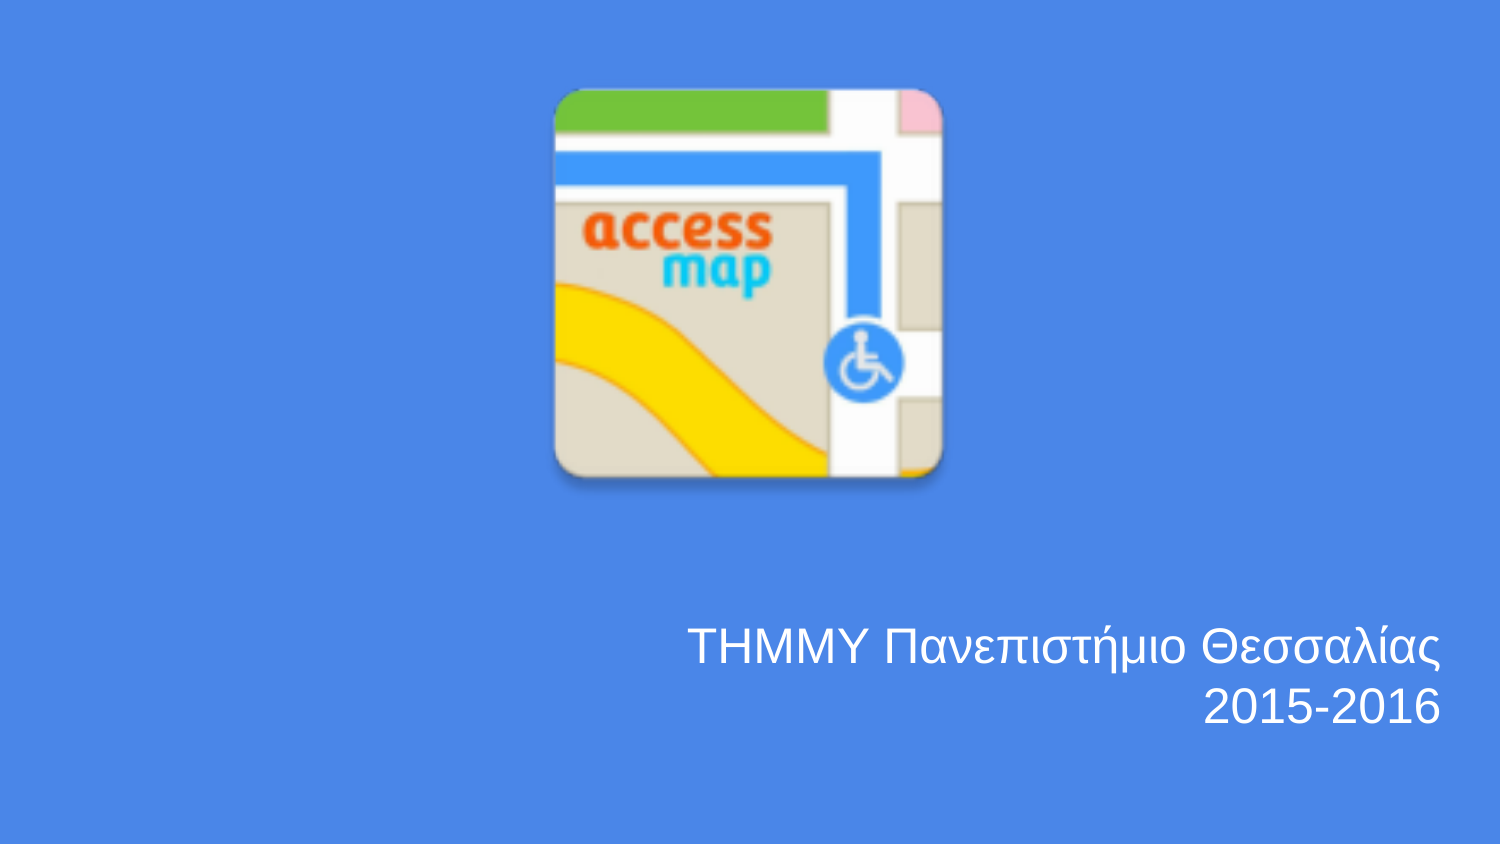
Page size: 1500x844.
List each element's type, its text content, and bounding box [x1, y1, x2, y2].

text_box ΤΗΜΜΥ Πανεπιστήμιο Θεσσαλίας 2015-2016 [572, 598, 1457, 746]
picture [505, 40, 995, 530]
